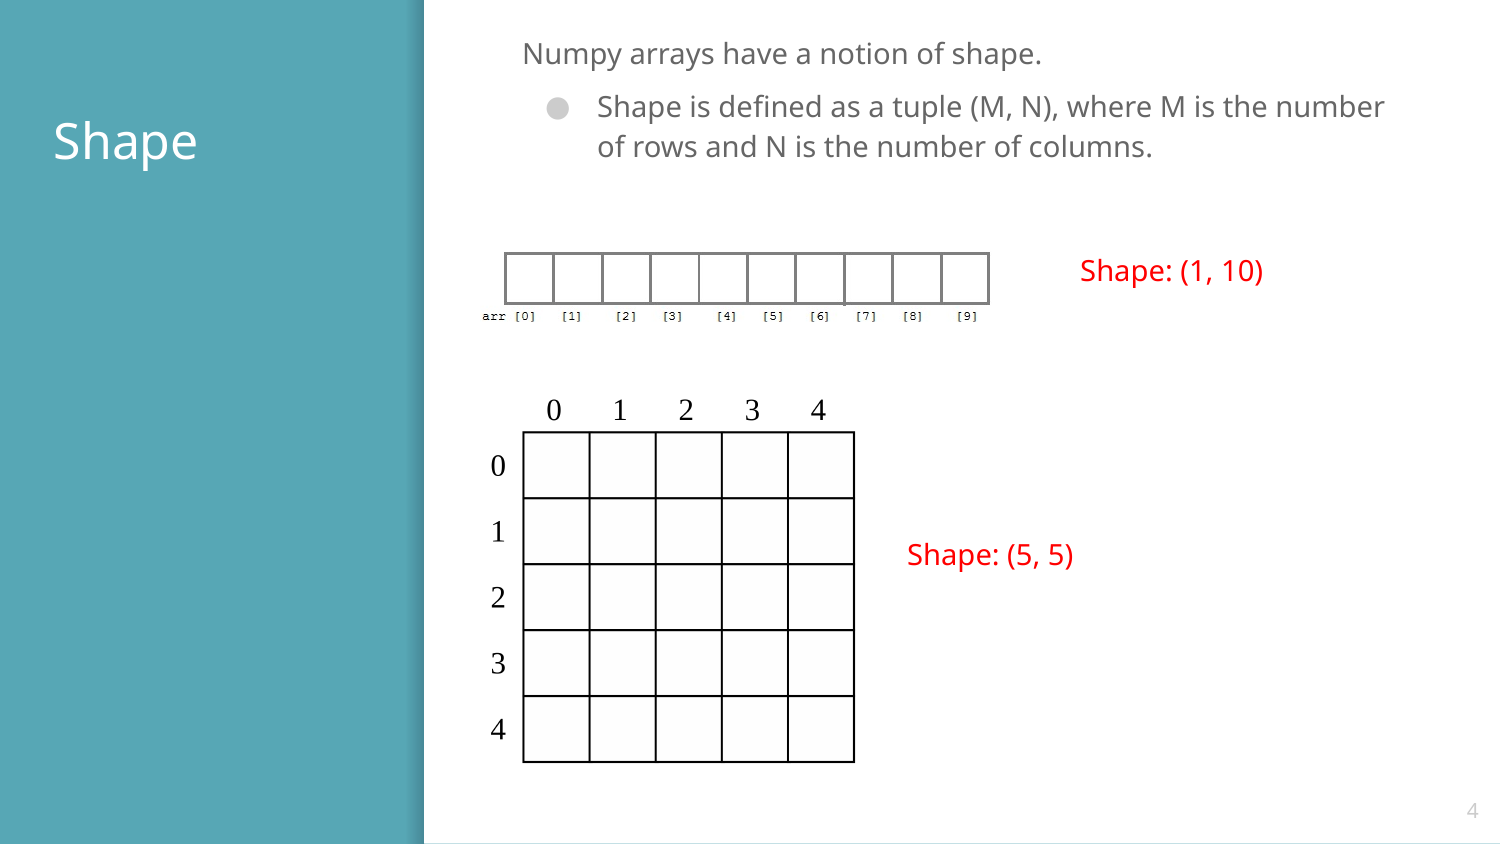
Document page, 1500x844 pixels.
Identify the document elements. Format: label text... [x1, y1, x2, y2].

list Numpy arrays have a notion of shape. Shape is defined as a tuple (M, N), where M is the number of rows and N is the number of columns. [506, 15, 1425, 390]
slide_number ‹#› [1403, 779, 1494, 844]
title Shape [38, 94, 375, 748]
picture [480, 389, 856, 765]
text_box Shape: (1, 10) [1065, 232, 1440, 314]
picture [480, 212, 1013, 359]
text_box Shape: (5, 5) [892, 515, 1284, 603]
